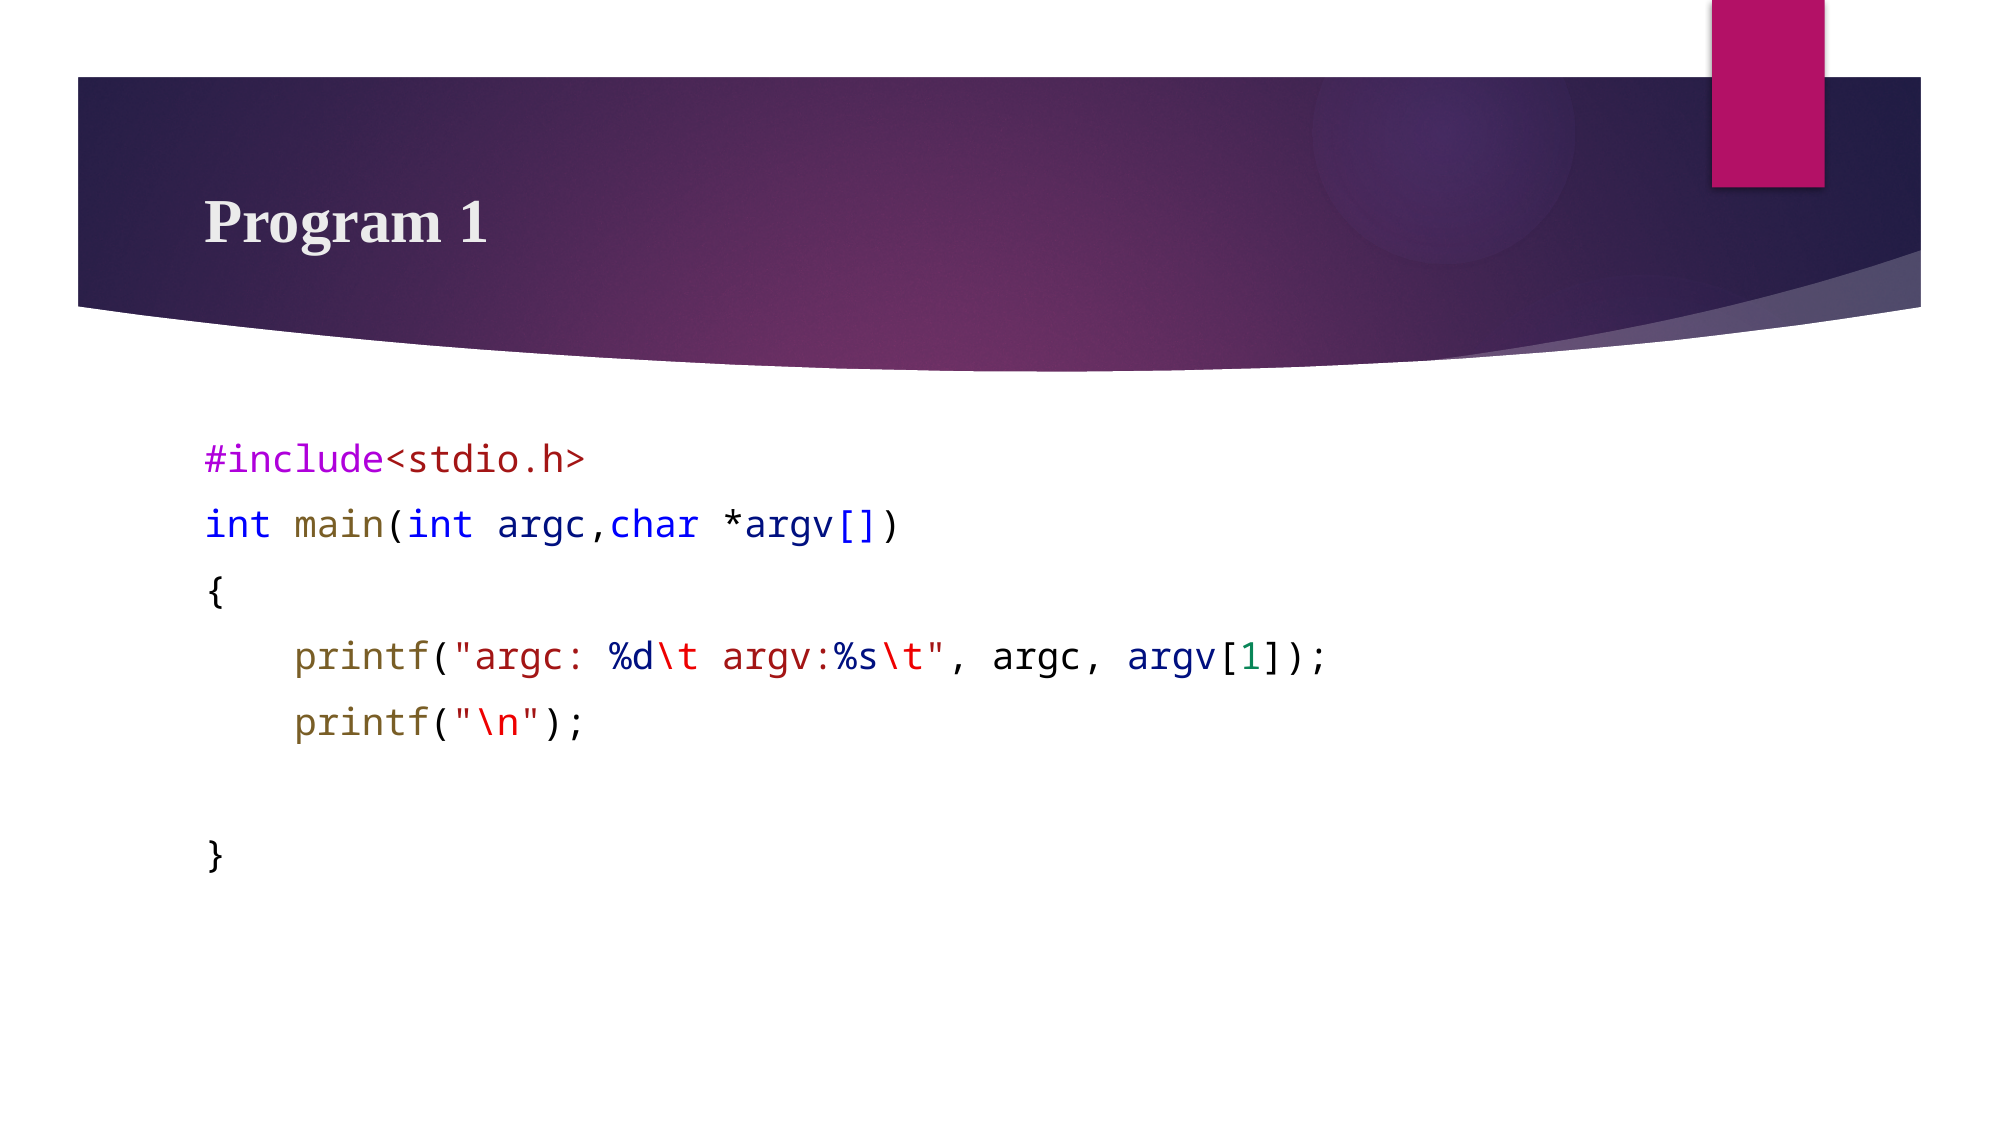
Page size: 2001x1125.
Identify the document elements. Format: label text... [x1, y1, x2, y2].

list #include<stdio.h> int main(int argc,char *argv[]) { printf("argc: %d\t argv:%s\t", argc, argv[1]); printf("\n"); } [189, 427, 1638, 988]
title Program 1 [189, 159, 1627, 276]
